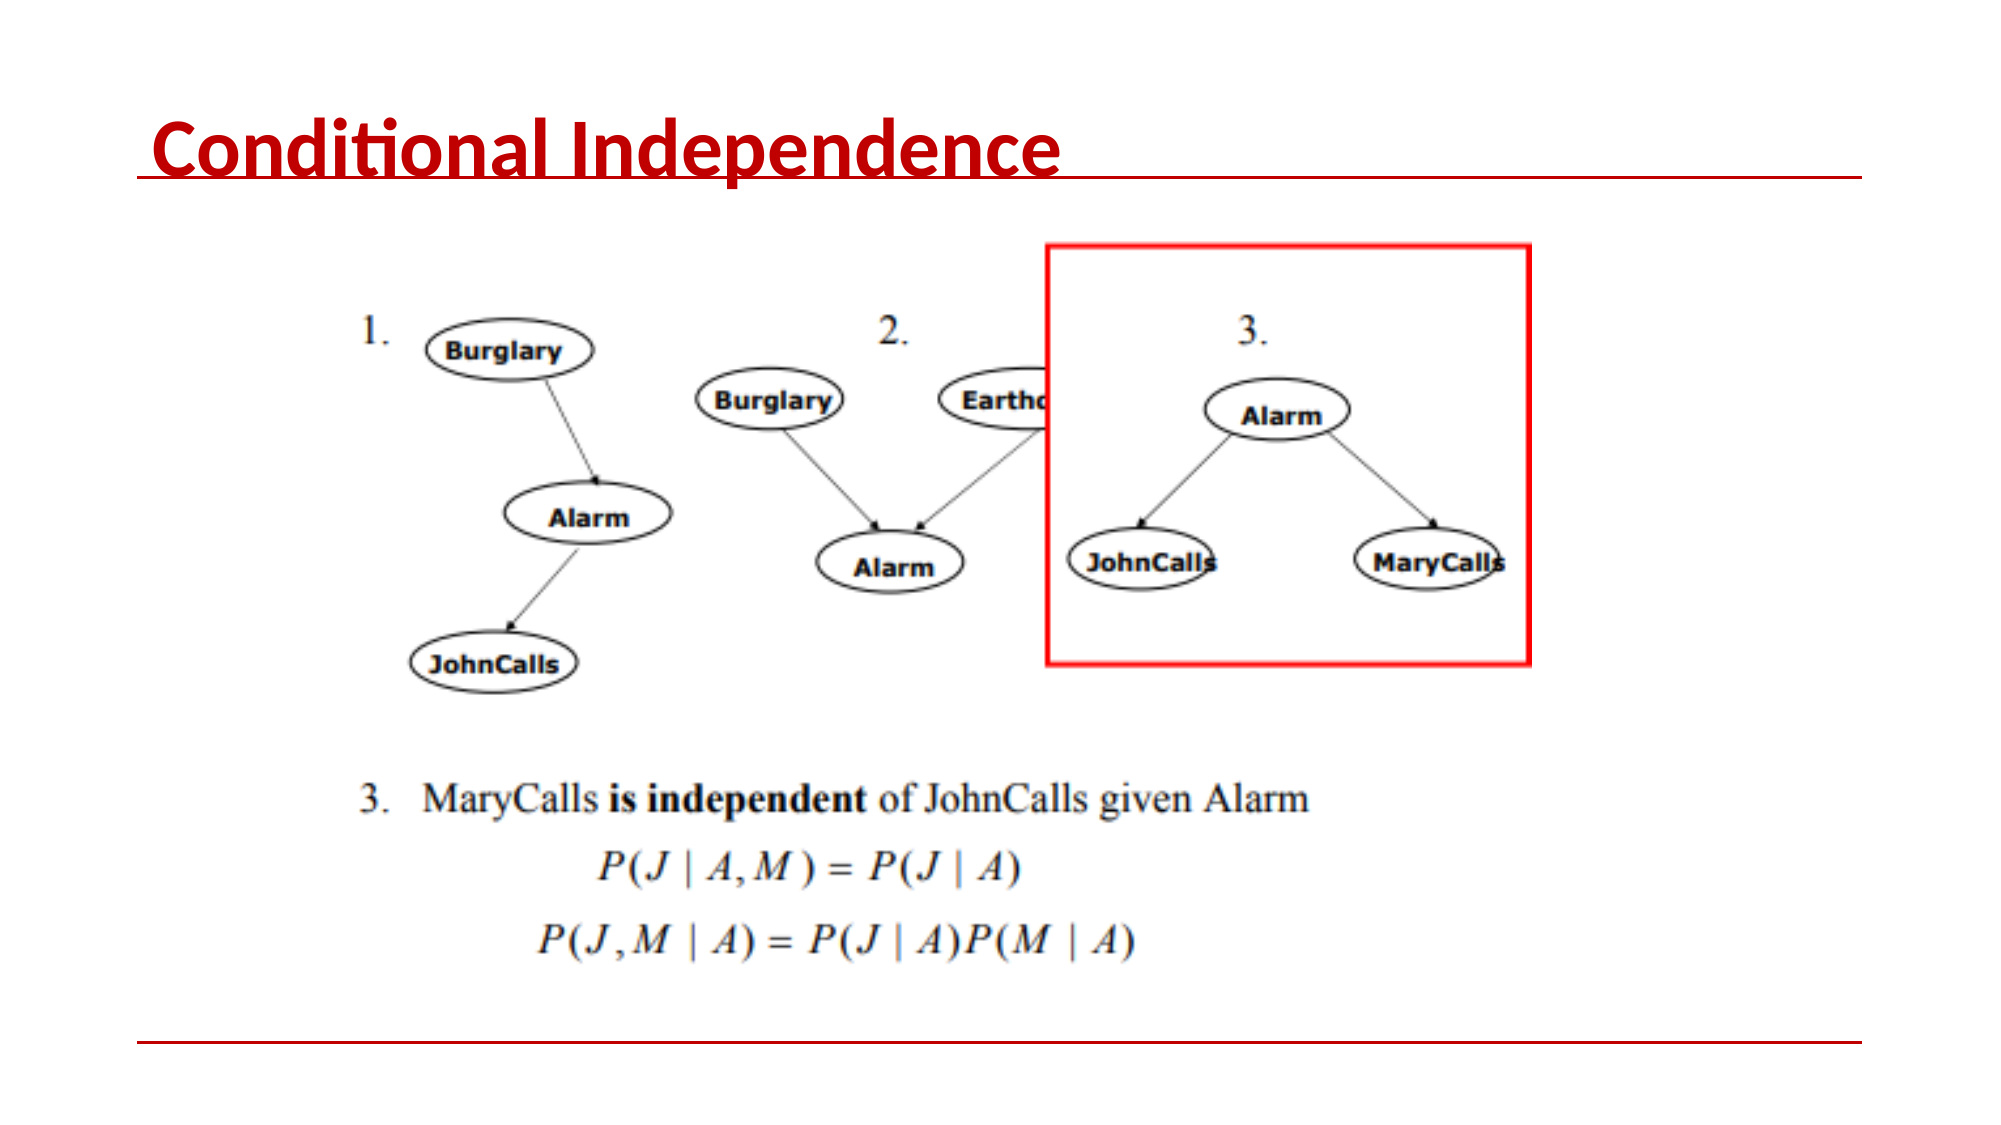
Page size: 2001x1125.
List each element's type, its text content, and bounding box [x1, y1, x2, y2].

picture [339, 218, 1532, 980]
title Conditional Independence [137, 40, 1863, 259]
